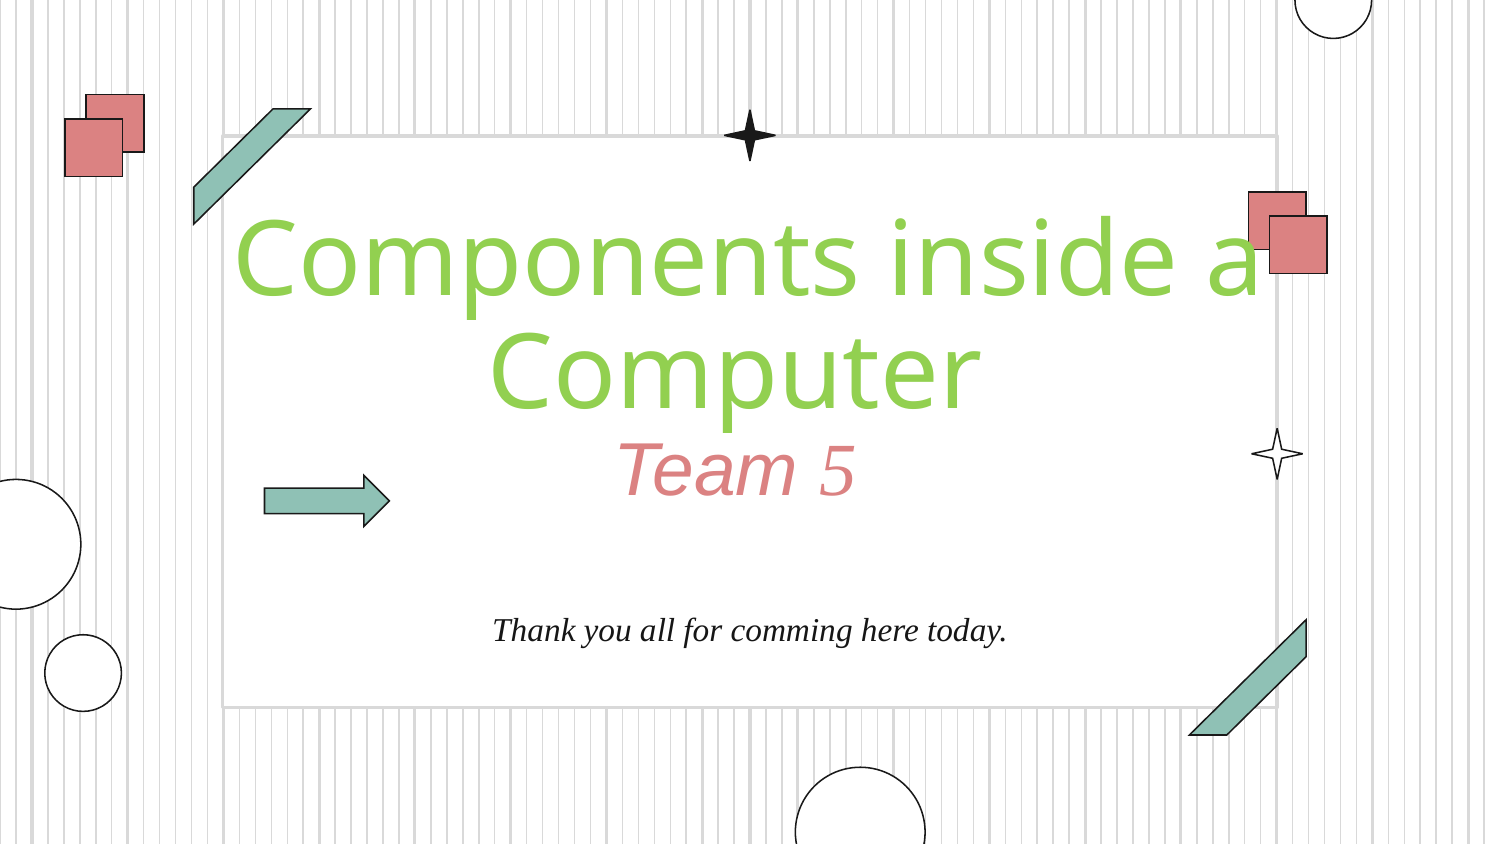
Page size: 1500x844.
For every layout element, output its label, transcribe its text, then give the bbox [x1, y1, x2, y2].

text_box [264, 475, 390, 527]
title Components inside a Computer Team 5 [175, 152, 1295, 566]
text_box [0, 479, 81, 610]
text_box [64, 118, 123, 177]
text_box [1189, 619, 1307, 736]
text_box [724, 109, 776, 152]
subtitle Thank you all for comming here today. [256, 592, 1244, 654]
text_box [229, 108, 311, 152]
text_box [1295, 215, 1328, 274]
text_box [86, 94, 144, 153]
text_box [1294, 0, 1372, 39]
text_box [795, 767, 926, 844]
text_box [1295, 191, 1306, 215]
text_box [44, 634, 122, 712]
